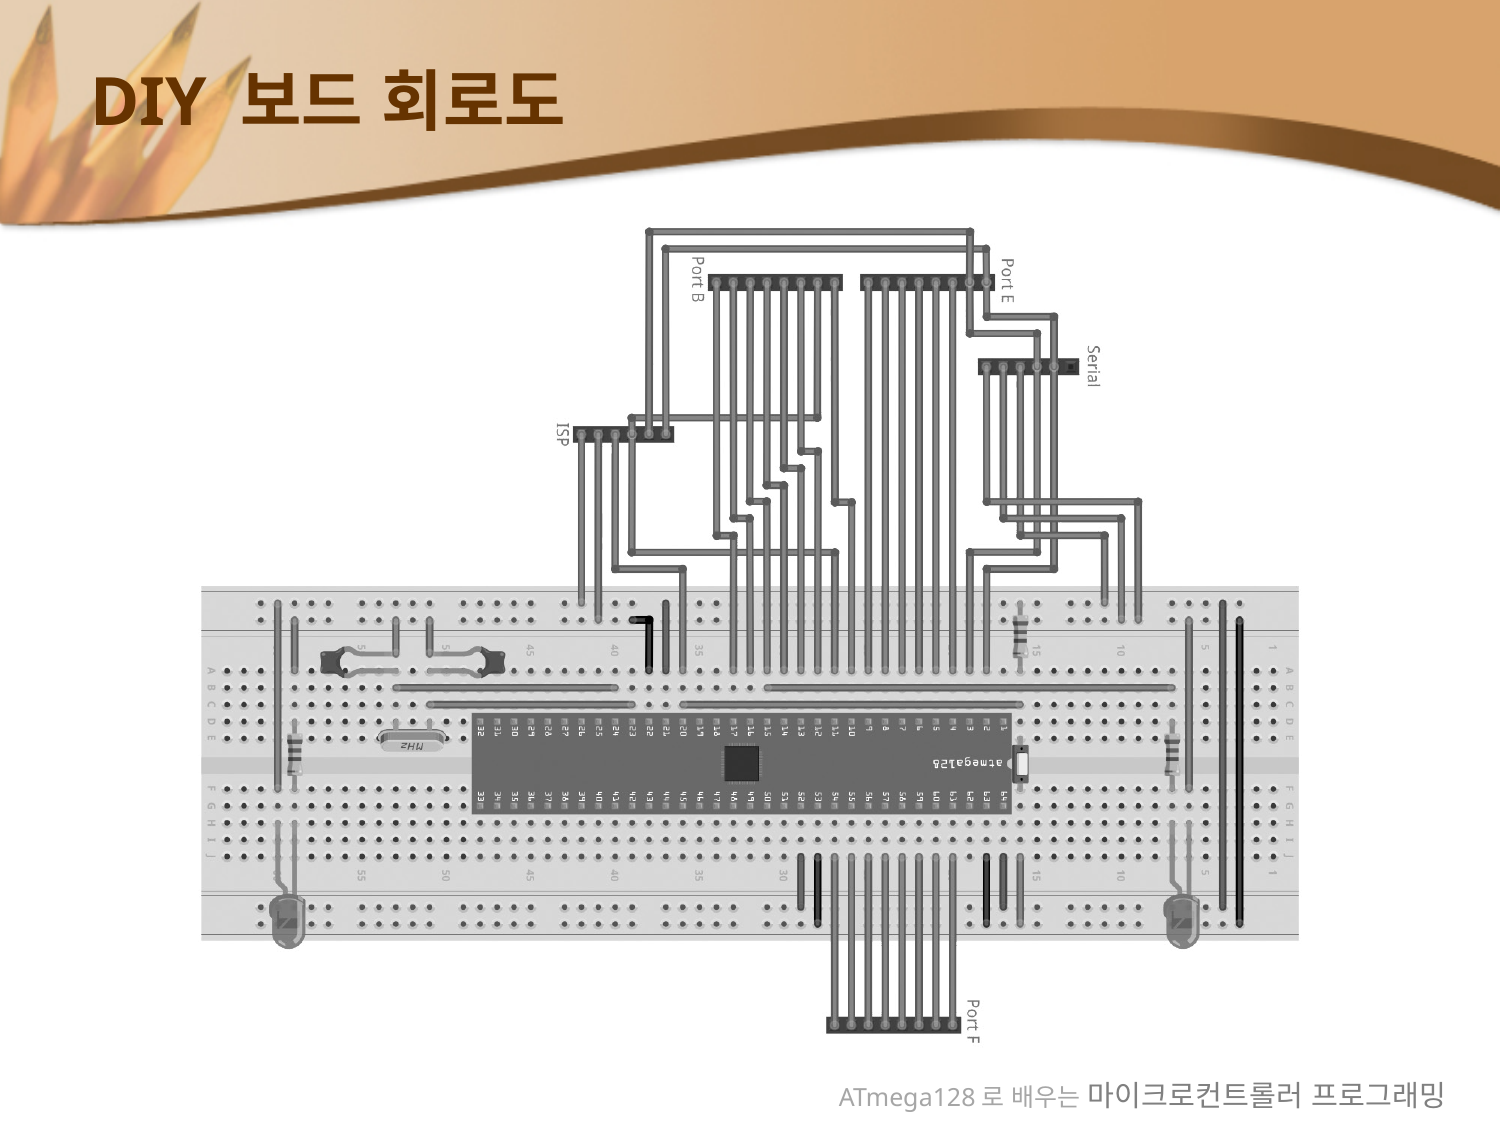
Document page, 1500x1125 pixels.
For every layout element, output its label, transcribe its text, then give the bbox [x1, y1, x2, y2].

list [197, 219, 1303, 1083]
picture [0, 0, 1500, 1125]
title DIY 보드 회로도 [75, 47, 1376, 150]
